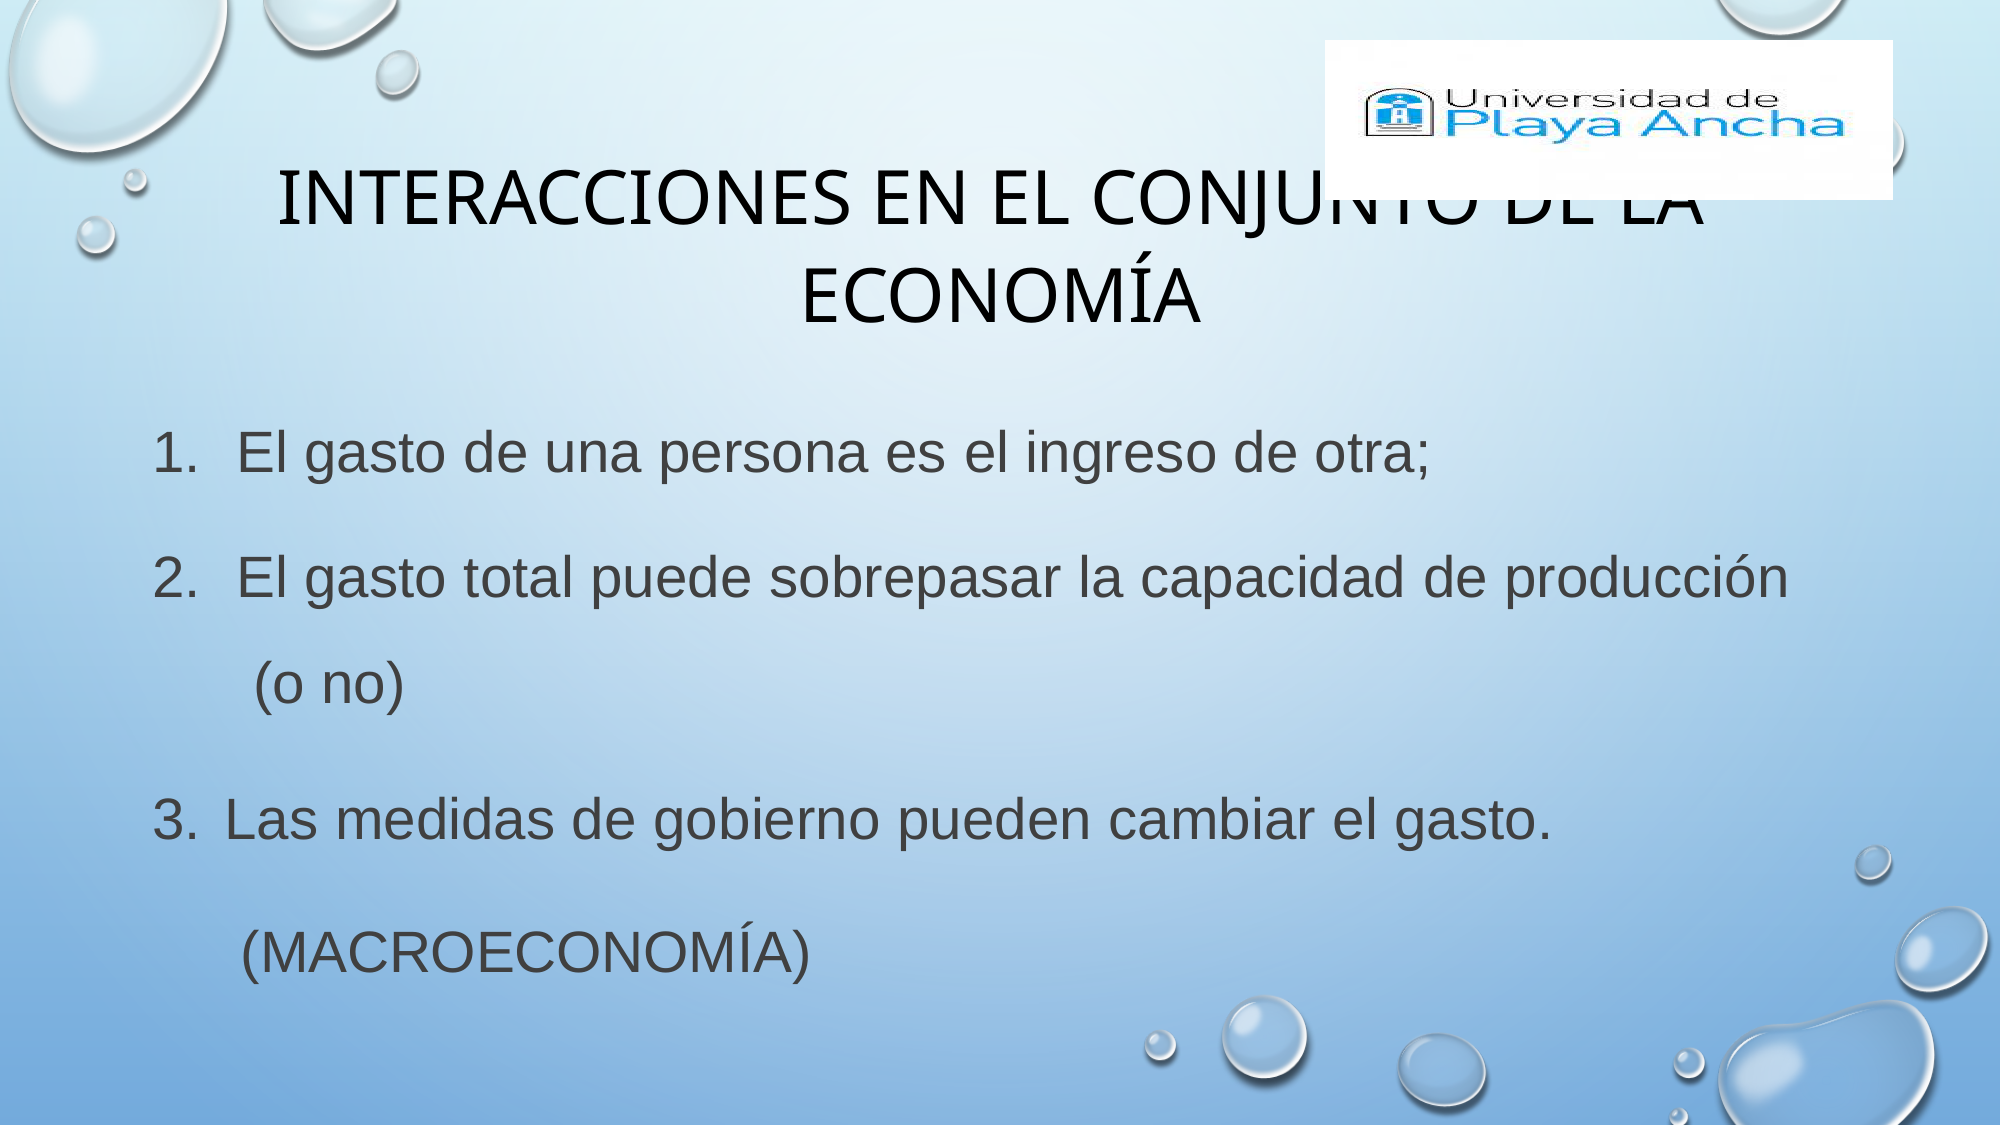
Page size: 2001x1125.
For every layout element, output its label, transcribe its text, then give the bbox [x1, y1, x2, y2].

title Interacciones en el conjunto de la economía [149, 126, 1851, 338]
text_box El gasto de una persona es el ingreso de otra; El gasto total puede sobrepasar la capacidad de producción (o no) Las medidas de gobierno pueden cambiar el gasto. (MACROECONOMÍA) [150, 412, 1793, 985]
picture [0, 0, 2000, 1125]
